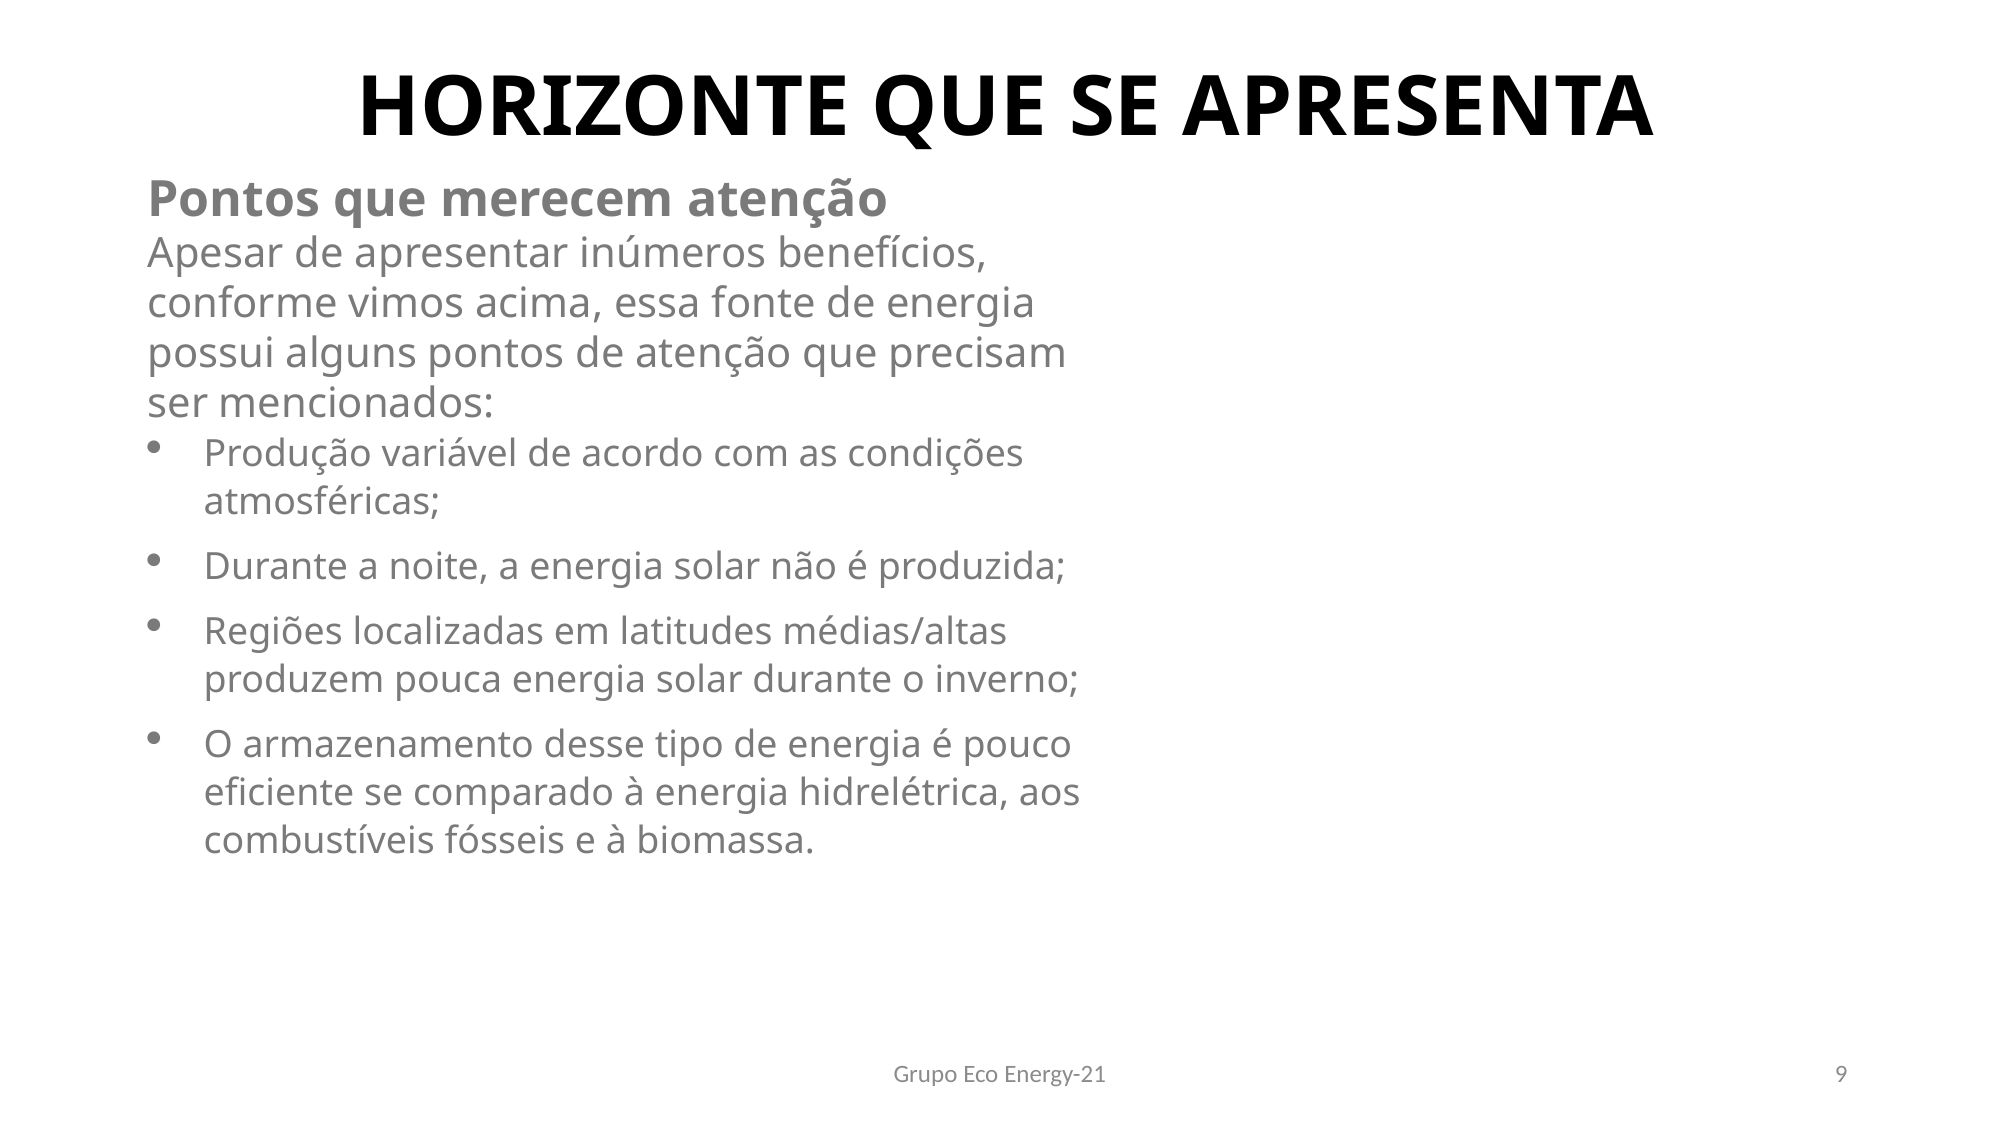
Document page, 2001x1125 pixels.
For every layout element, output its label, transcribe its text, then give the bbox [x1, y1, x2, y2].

slide_number 9 [1412, 1042, 1863, 1103]
footer Grupo Eco Energy-21 [662, 1042, 1338, 1103]
text_box HORIZONTE QUE SE APRESENTA [173, 44, 1837, 160]
text_box Pontos que merecem atenção Apesar de apresentar inúmeros benefícios, conforme vimos acima, essa fonte de energia possui alguns pontos de atenção que precisam ser mencionados: Produção variável de acordo com as condições atmosféricas; Durante a noite, a energia solar não é produzida; Regiões localizadas em latitudes médias/altas produzem pouca energia solar durante o inverno; O armazenamento desse tipo de energia é pouco eficiente se comparado à energia hidrelétrica, aos combustíveis fósseis e à biomassa. [132, 154, 1133, 869]
